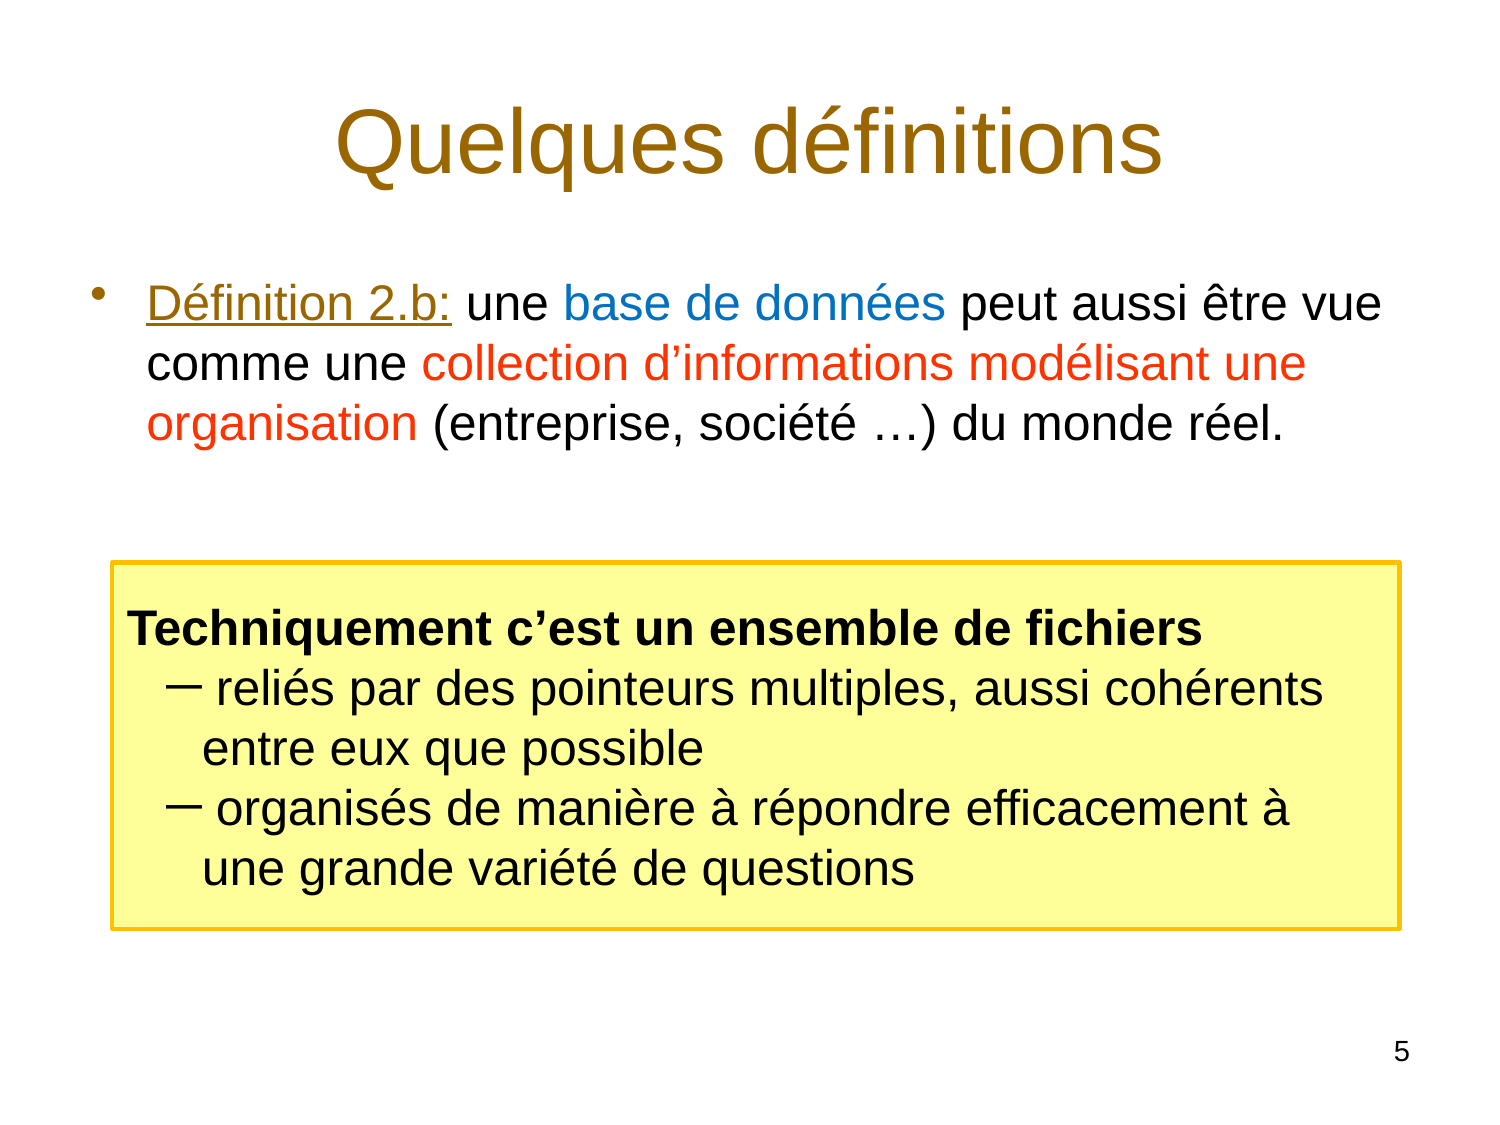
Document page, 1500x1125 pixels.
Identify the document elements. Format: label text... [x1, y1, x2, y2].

text_box Techniquement c’est un ensemble de fichiers reliés par des pointeurs multiples, aussi cohérents entre eux que possible organisés de manière à répondre efficacement à une grande variété de questions [110, 560, 1402, 931]
list Définition 2.b: une base de données peut aussi être vue comme une collection d’informations modélisant une organisation (entreprise, société …) du monde réel. [75, 262, 1459, 516]
title Quelques définitions [29, 42, 1471, 231]
slide_number 5 [1074, 1024, 1425, 1103]
